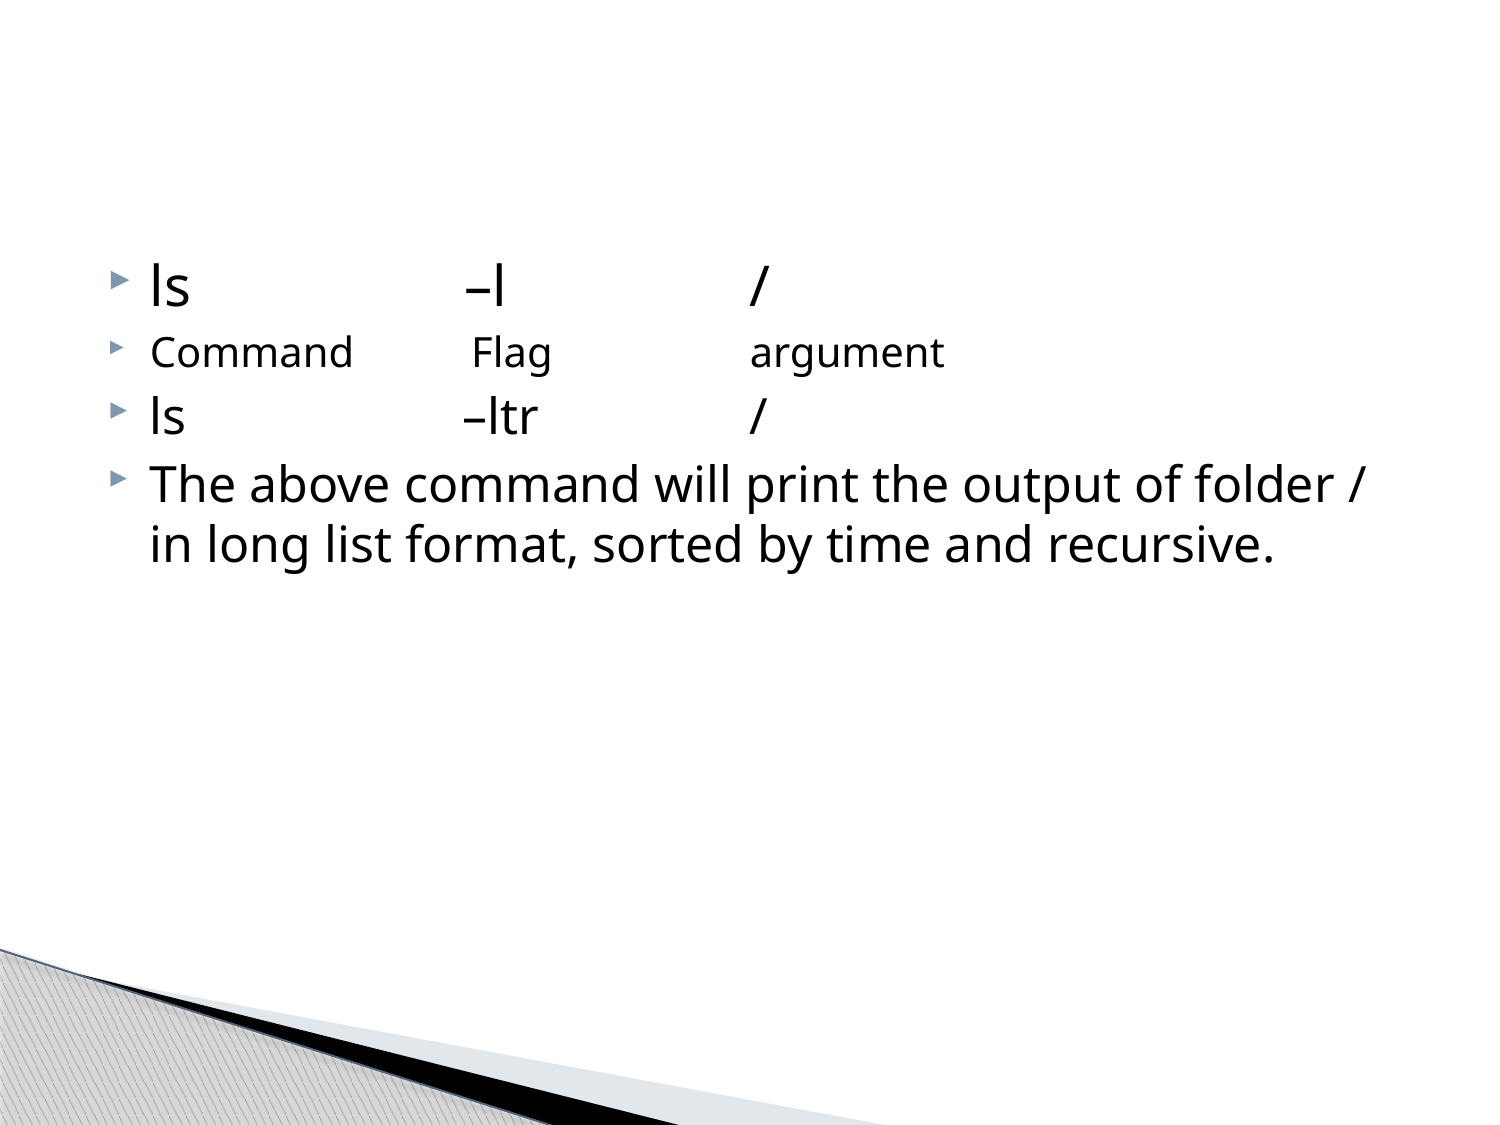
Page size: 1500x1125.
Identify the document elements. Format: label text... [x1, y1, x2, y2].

list ls –l / Command Flag argument ls –ltr / The above command will print the output of folder / in long list format, sorted by time and recursive. [75, 243, 1425, 986]
